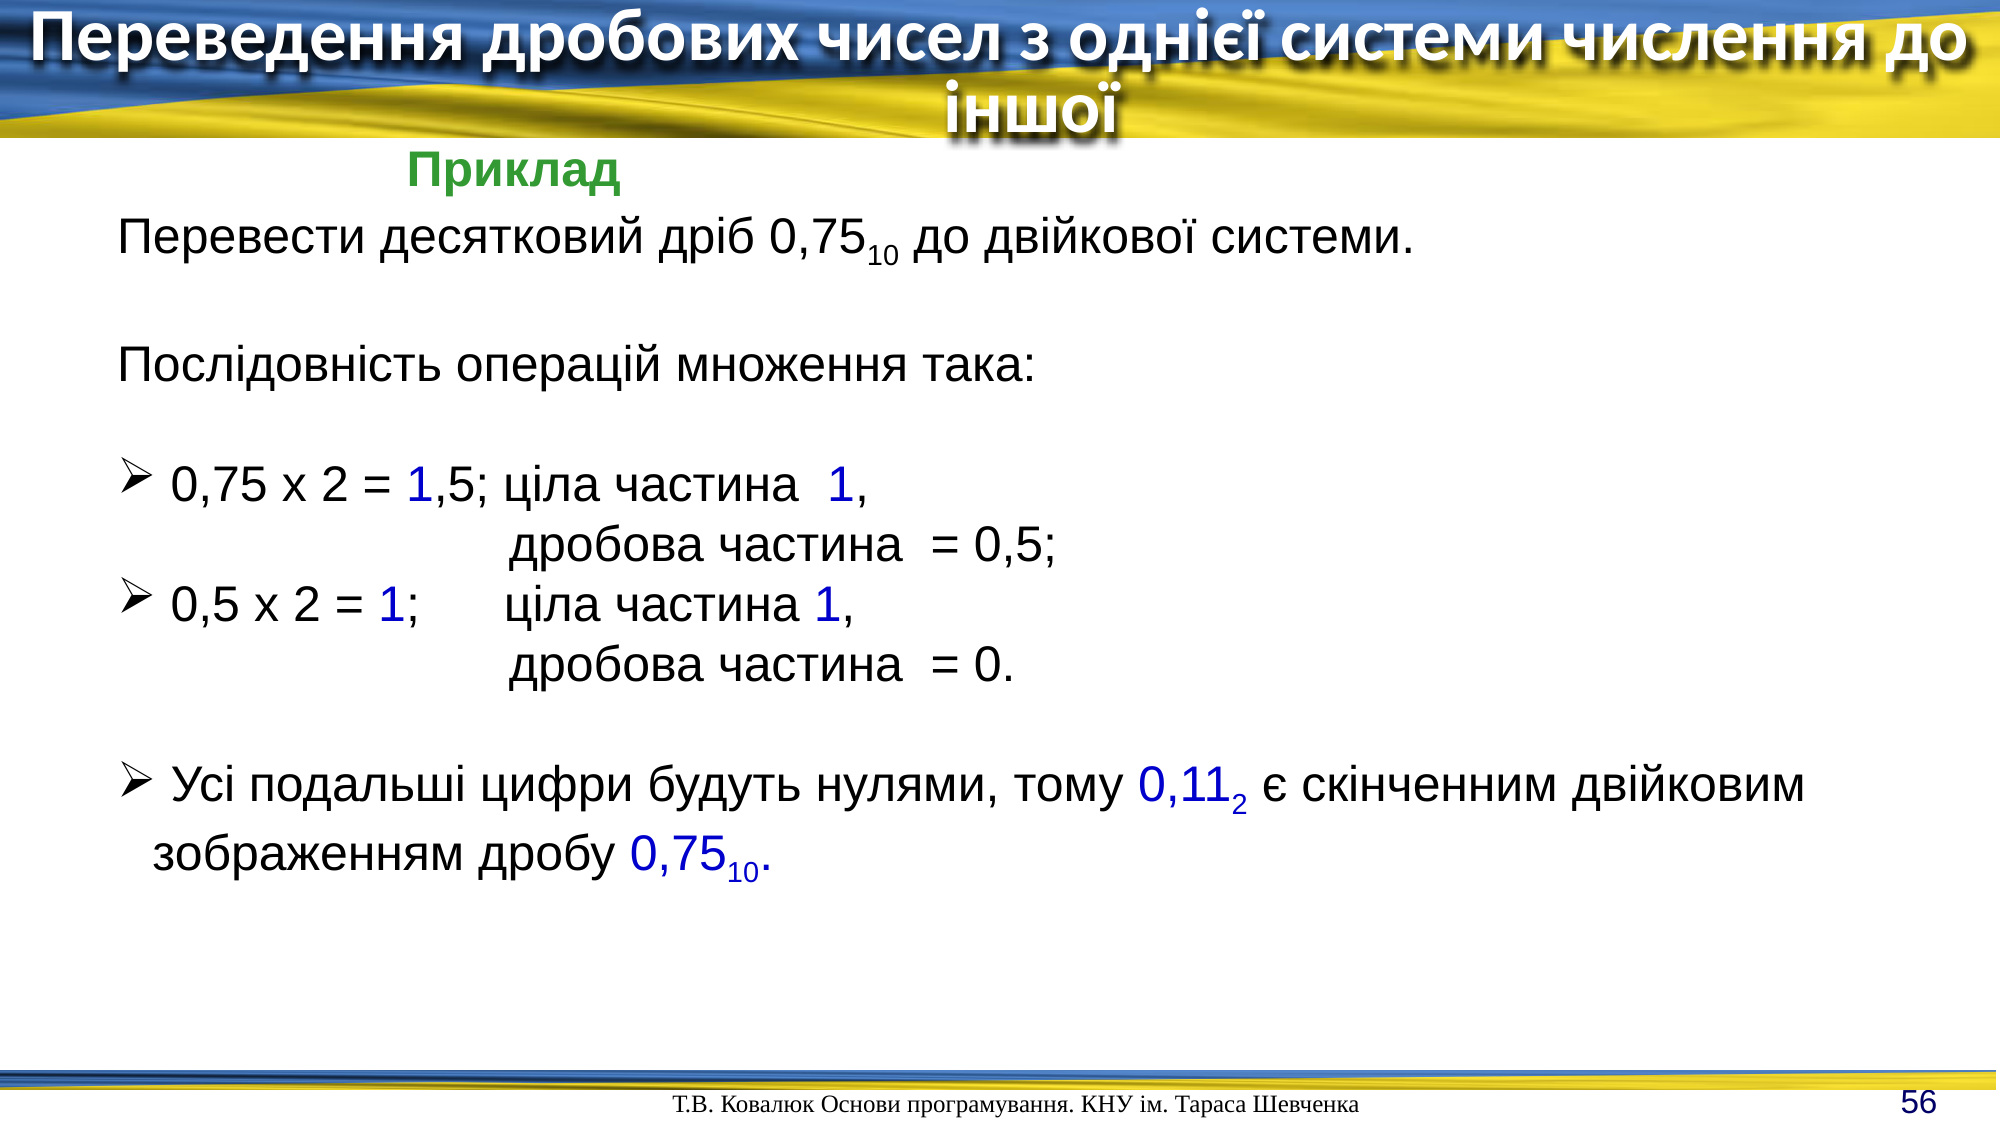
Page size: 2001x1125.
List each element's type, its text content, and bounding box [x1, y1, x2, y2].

text_box Переведення дробових чисел з однієї системи числення до іншої [0, 0, 2000, 154]
text_box Приклад [391, 171, 636, 204]
text_box Перевести десятковий дріб 0,7510 до двійкової системи. Послідовність операцій множення така: 0,75 x 2 = 1,5; ціла частина 1, дробова частина = 0,5; 0,5 x 2 = 1; ціла частина 1, дробова частина = 0. Усі подальші цифри будуть нулями, тому 0,112 є скінченним двійковим зображенням дробу 0,7510. [102, 196, 1934, 956]
picture [0, 1070, 1996, 1090]
